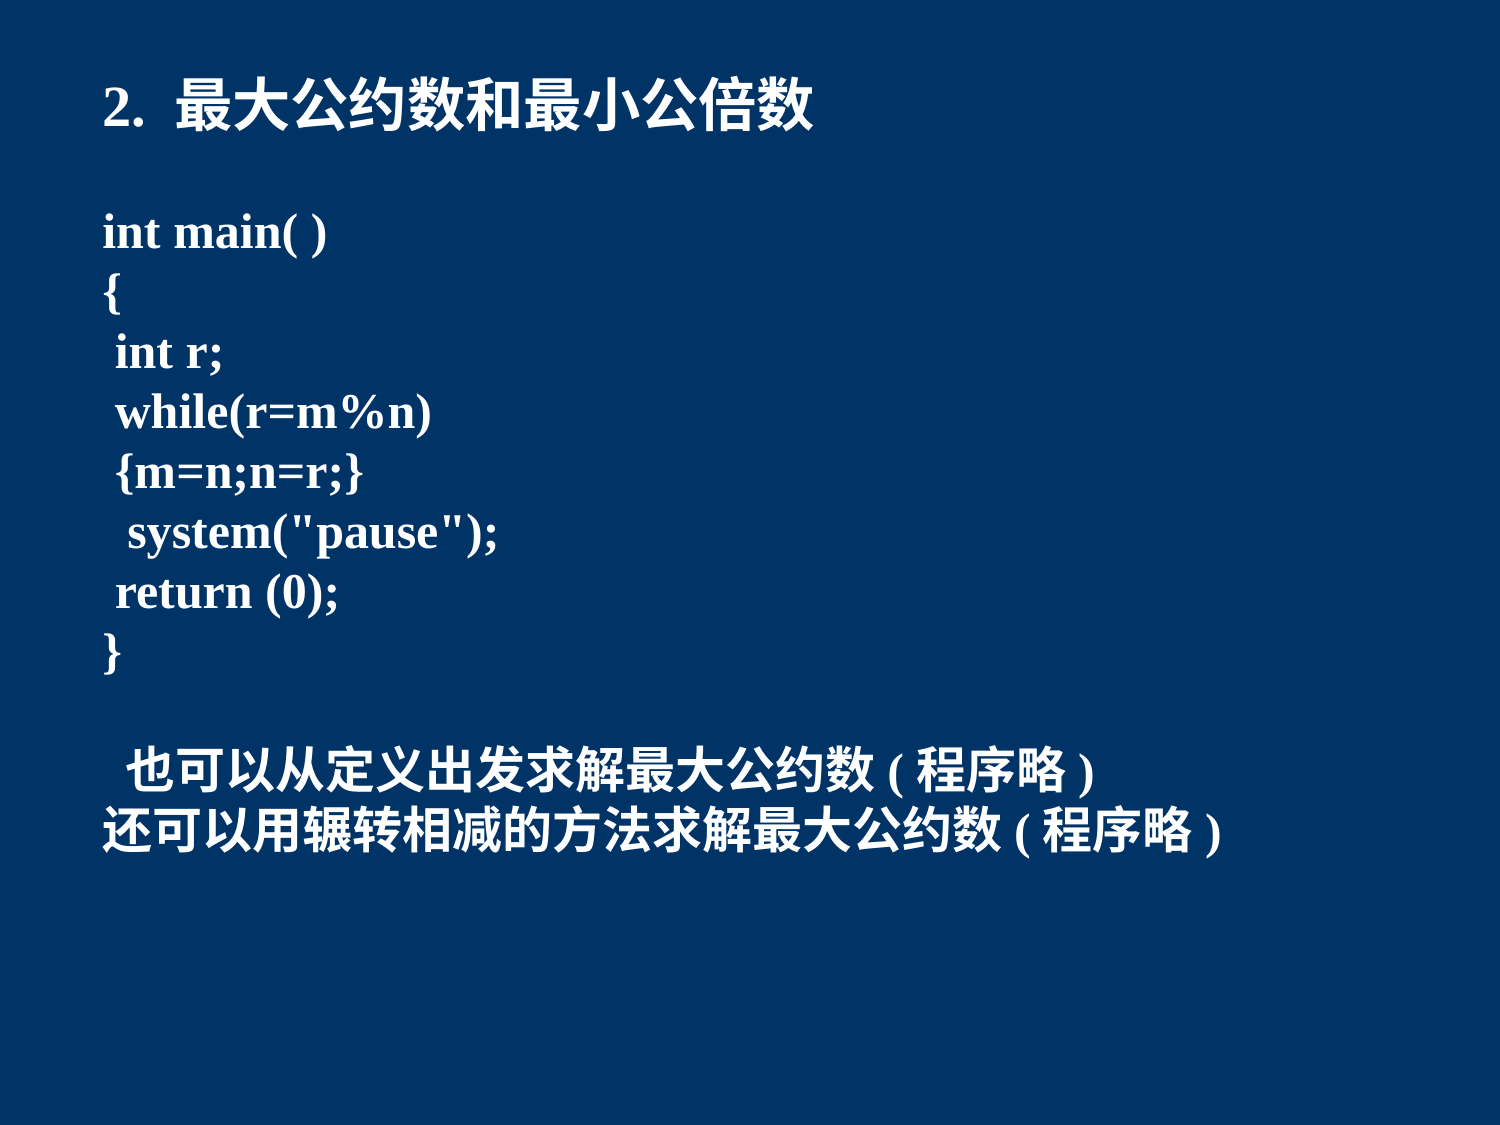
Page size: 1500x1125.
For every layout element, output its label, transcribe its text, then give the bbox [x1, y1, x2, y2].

text_box 2. 最大公约数和最小公倍数 int main( ) { int r; while(r=m%n) {m=n;n=r;} system("pause"); return (0); } 也可以从定义出发求解最大公约数(程序略) 还可以用辗转相减的方法求解最大公约数(程序略) [87, 60, 1350, 926]
